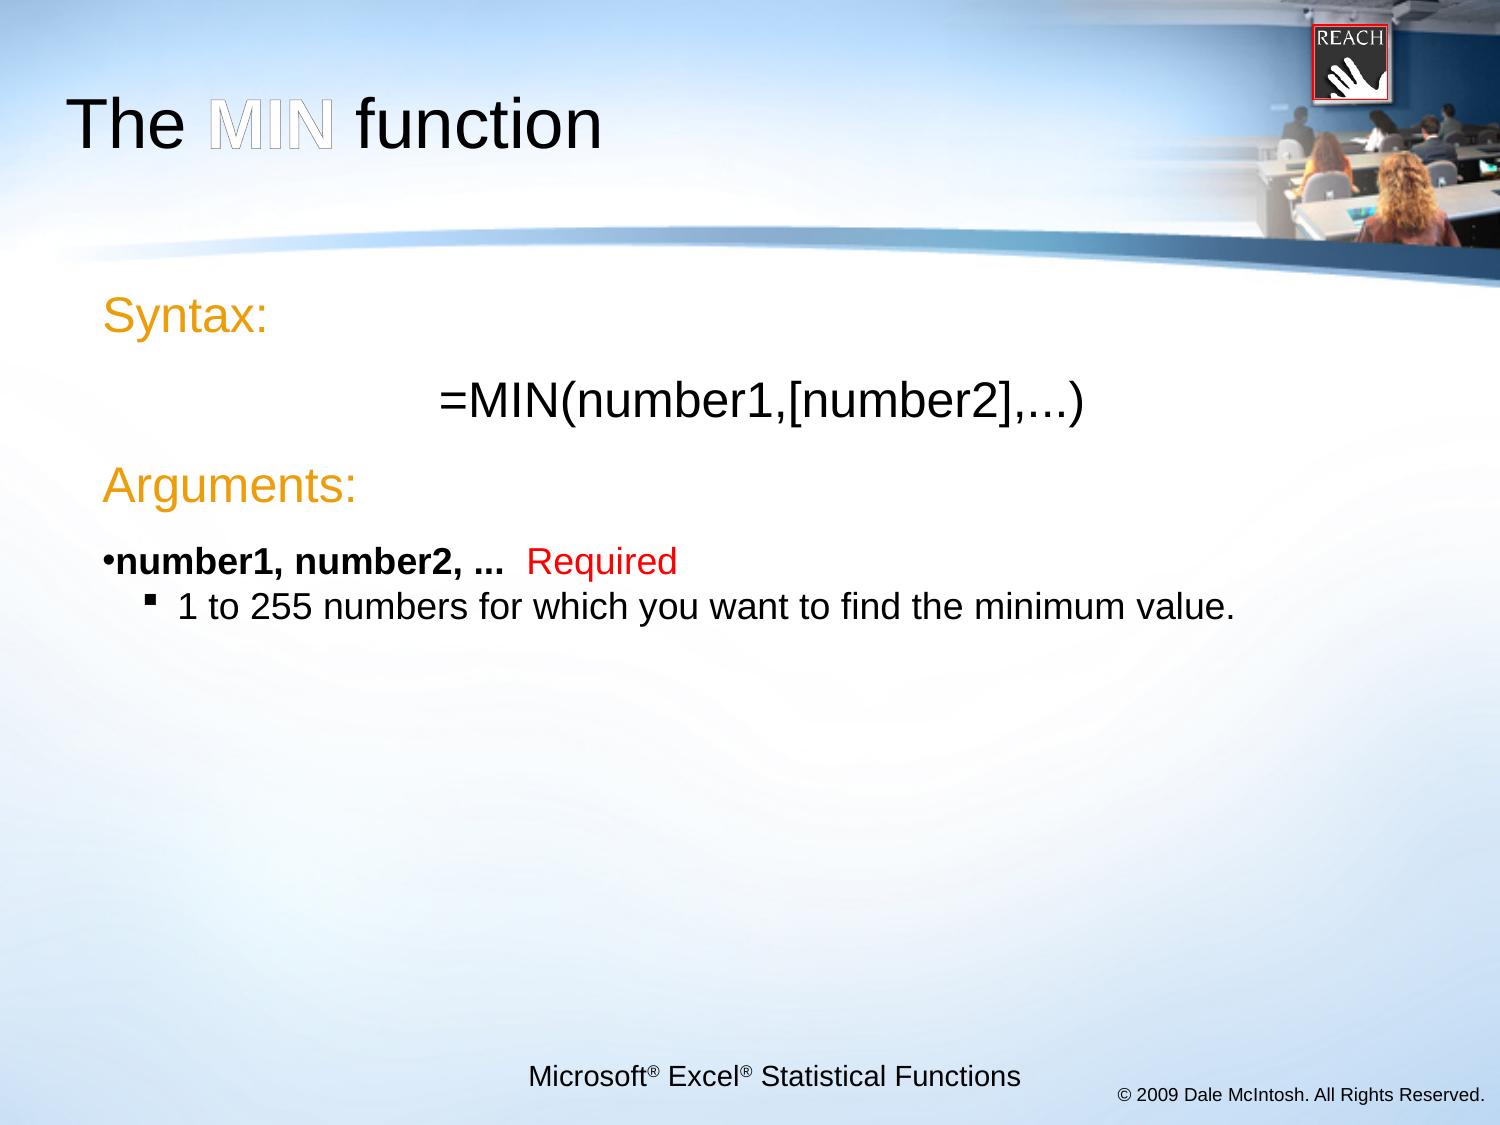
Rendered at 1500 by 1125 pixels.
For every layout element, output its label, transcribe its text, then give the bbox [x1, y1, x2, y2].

title The MIN function [49, 32, 1248, 209]
text_box Syntax: =MIN(number1,[number2],...) Arguments: number1, number2, ... Required 1 to 255 numbers for which you want to find the minimum value. [87, 275, 1438, 635]
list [1312, 24, 1388, 101]
footer Microsoft® Excel® Statistical Functions [487, 1049, 1063, 1101]
picture [0, 0, 1500, 1125]
